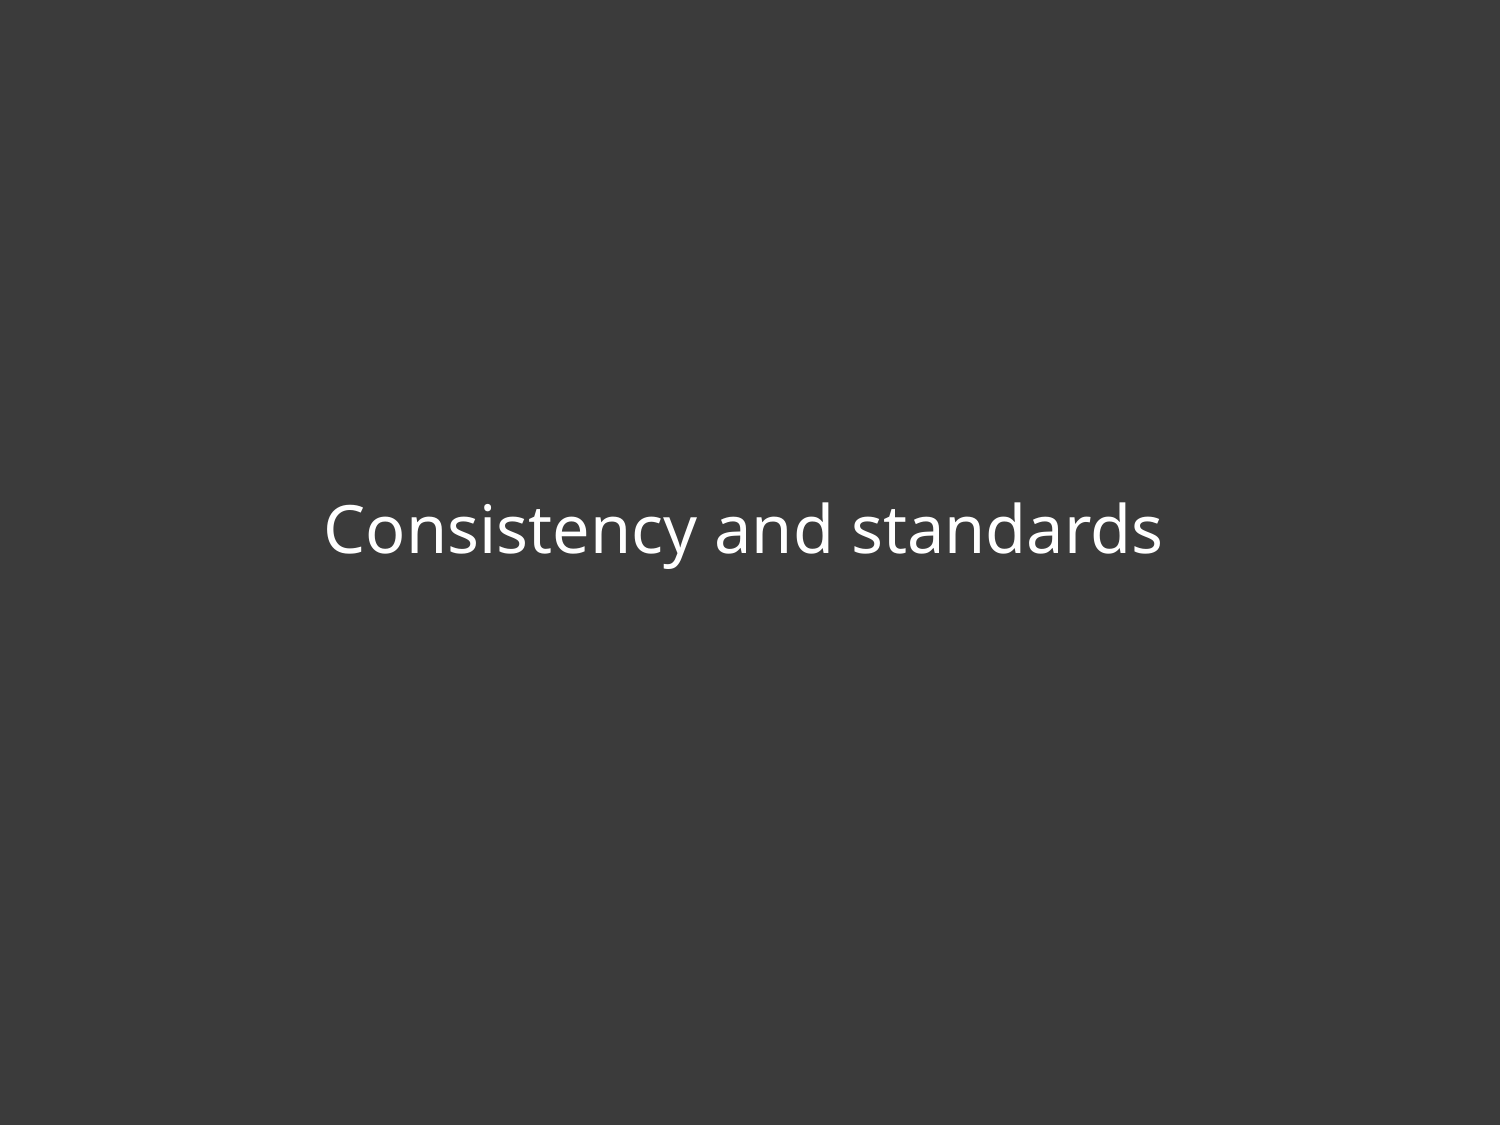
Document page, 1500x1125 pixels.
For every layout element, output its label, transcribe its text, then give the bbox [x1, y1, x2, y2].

text_box Consistency and standards [152, 479, 1336, 620]
